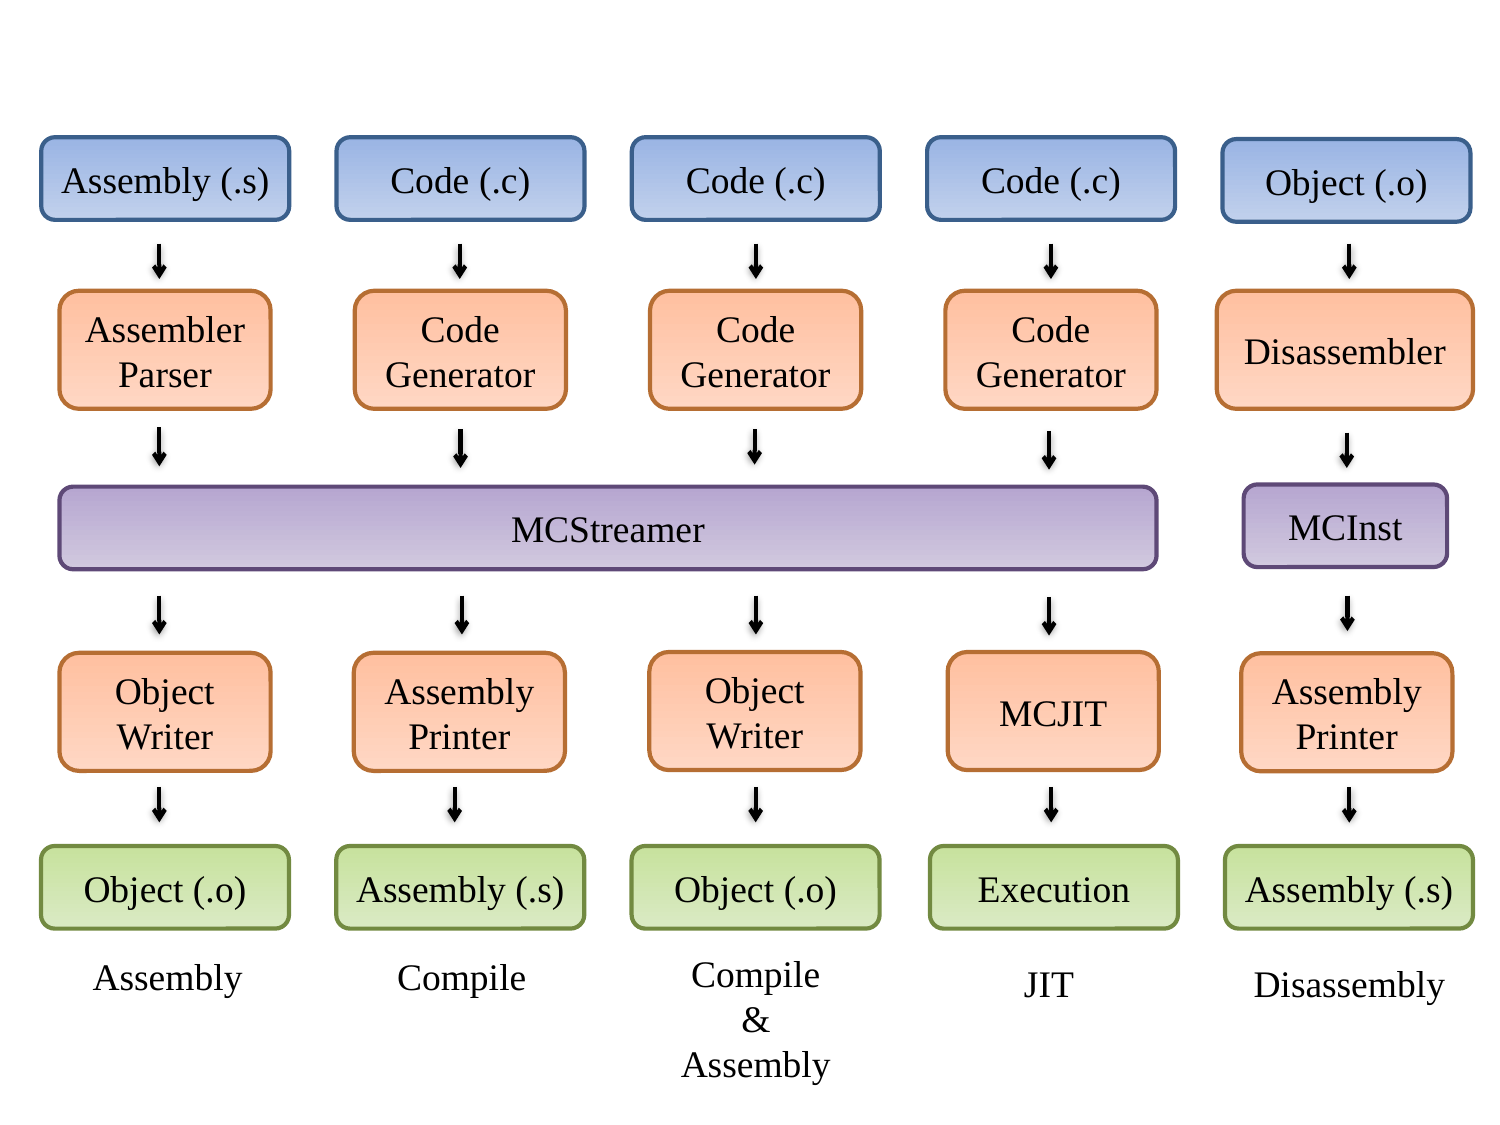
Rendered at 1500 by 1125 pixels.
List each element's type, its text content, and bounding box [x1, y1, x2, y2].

text_box Object (.o) [629, 843, 882, 931]
text_box Assembly (.s) [334, 843, 587, 931]
text_box Assembly Printer [351, 650, 568, 774]
text_box Assembly (.s) [1222, 843, 1476, 931]
text_box Disassembly [1238, 952, 1461, 1012]
text_box Disassembler [1214, 288, 1476, 411]
text_box MCStreamer [57, 484, 1159, 572]
text_box Code (.c) [629, 135, 882, 222]
text_box JIT [1009, 952, 1089, 1012]
text_box Object (.o) [38, 843, 292, 931]
text_box Code Generator [943, 288, 1159, 411]
text_box Assembly Printer [1239, 651, 1455, 774]
text_box Code (.c) [334, 135, 587, 222]
text_box Object Writer [647, 649, 863, 773]
text_box Code Generator [352, 288, 569, 411]
text_box Code (.c) [925, 135, 1178, 222]
text_box MCJIT [945, 649, 1161, 773]
text_box Assembly (.s) [39, 135, 292, 222]
text_box Compile & Assembly [665, 942, 846, 1093]
text_box MCInst [1241, 482, 1450, 570]
text_box Assembler Parser [57, 288, 273, 411]
text_box Object (.o) [1220, 136, 1473, 224]
text_box Code Generator [647, 288, 864, 411]
text_box Object Writer [57, 650, 273, 774]
text_box Compile [382, 945, 542, 1006]
text_box Execution [927, 843, 1181, 931]
text_box Assembly [78, 945, 258, 1006]
